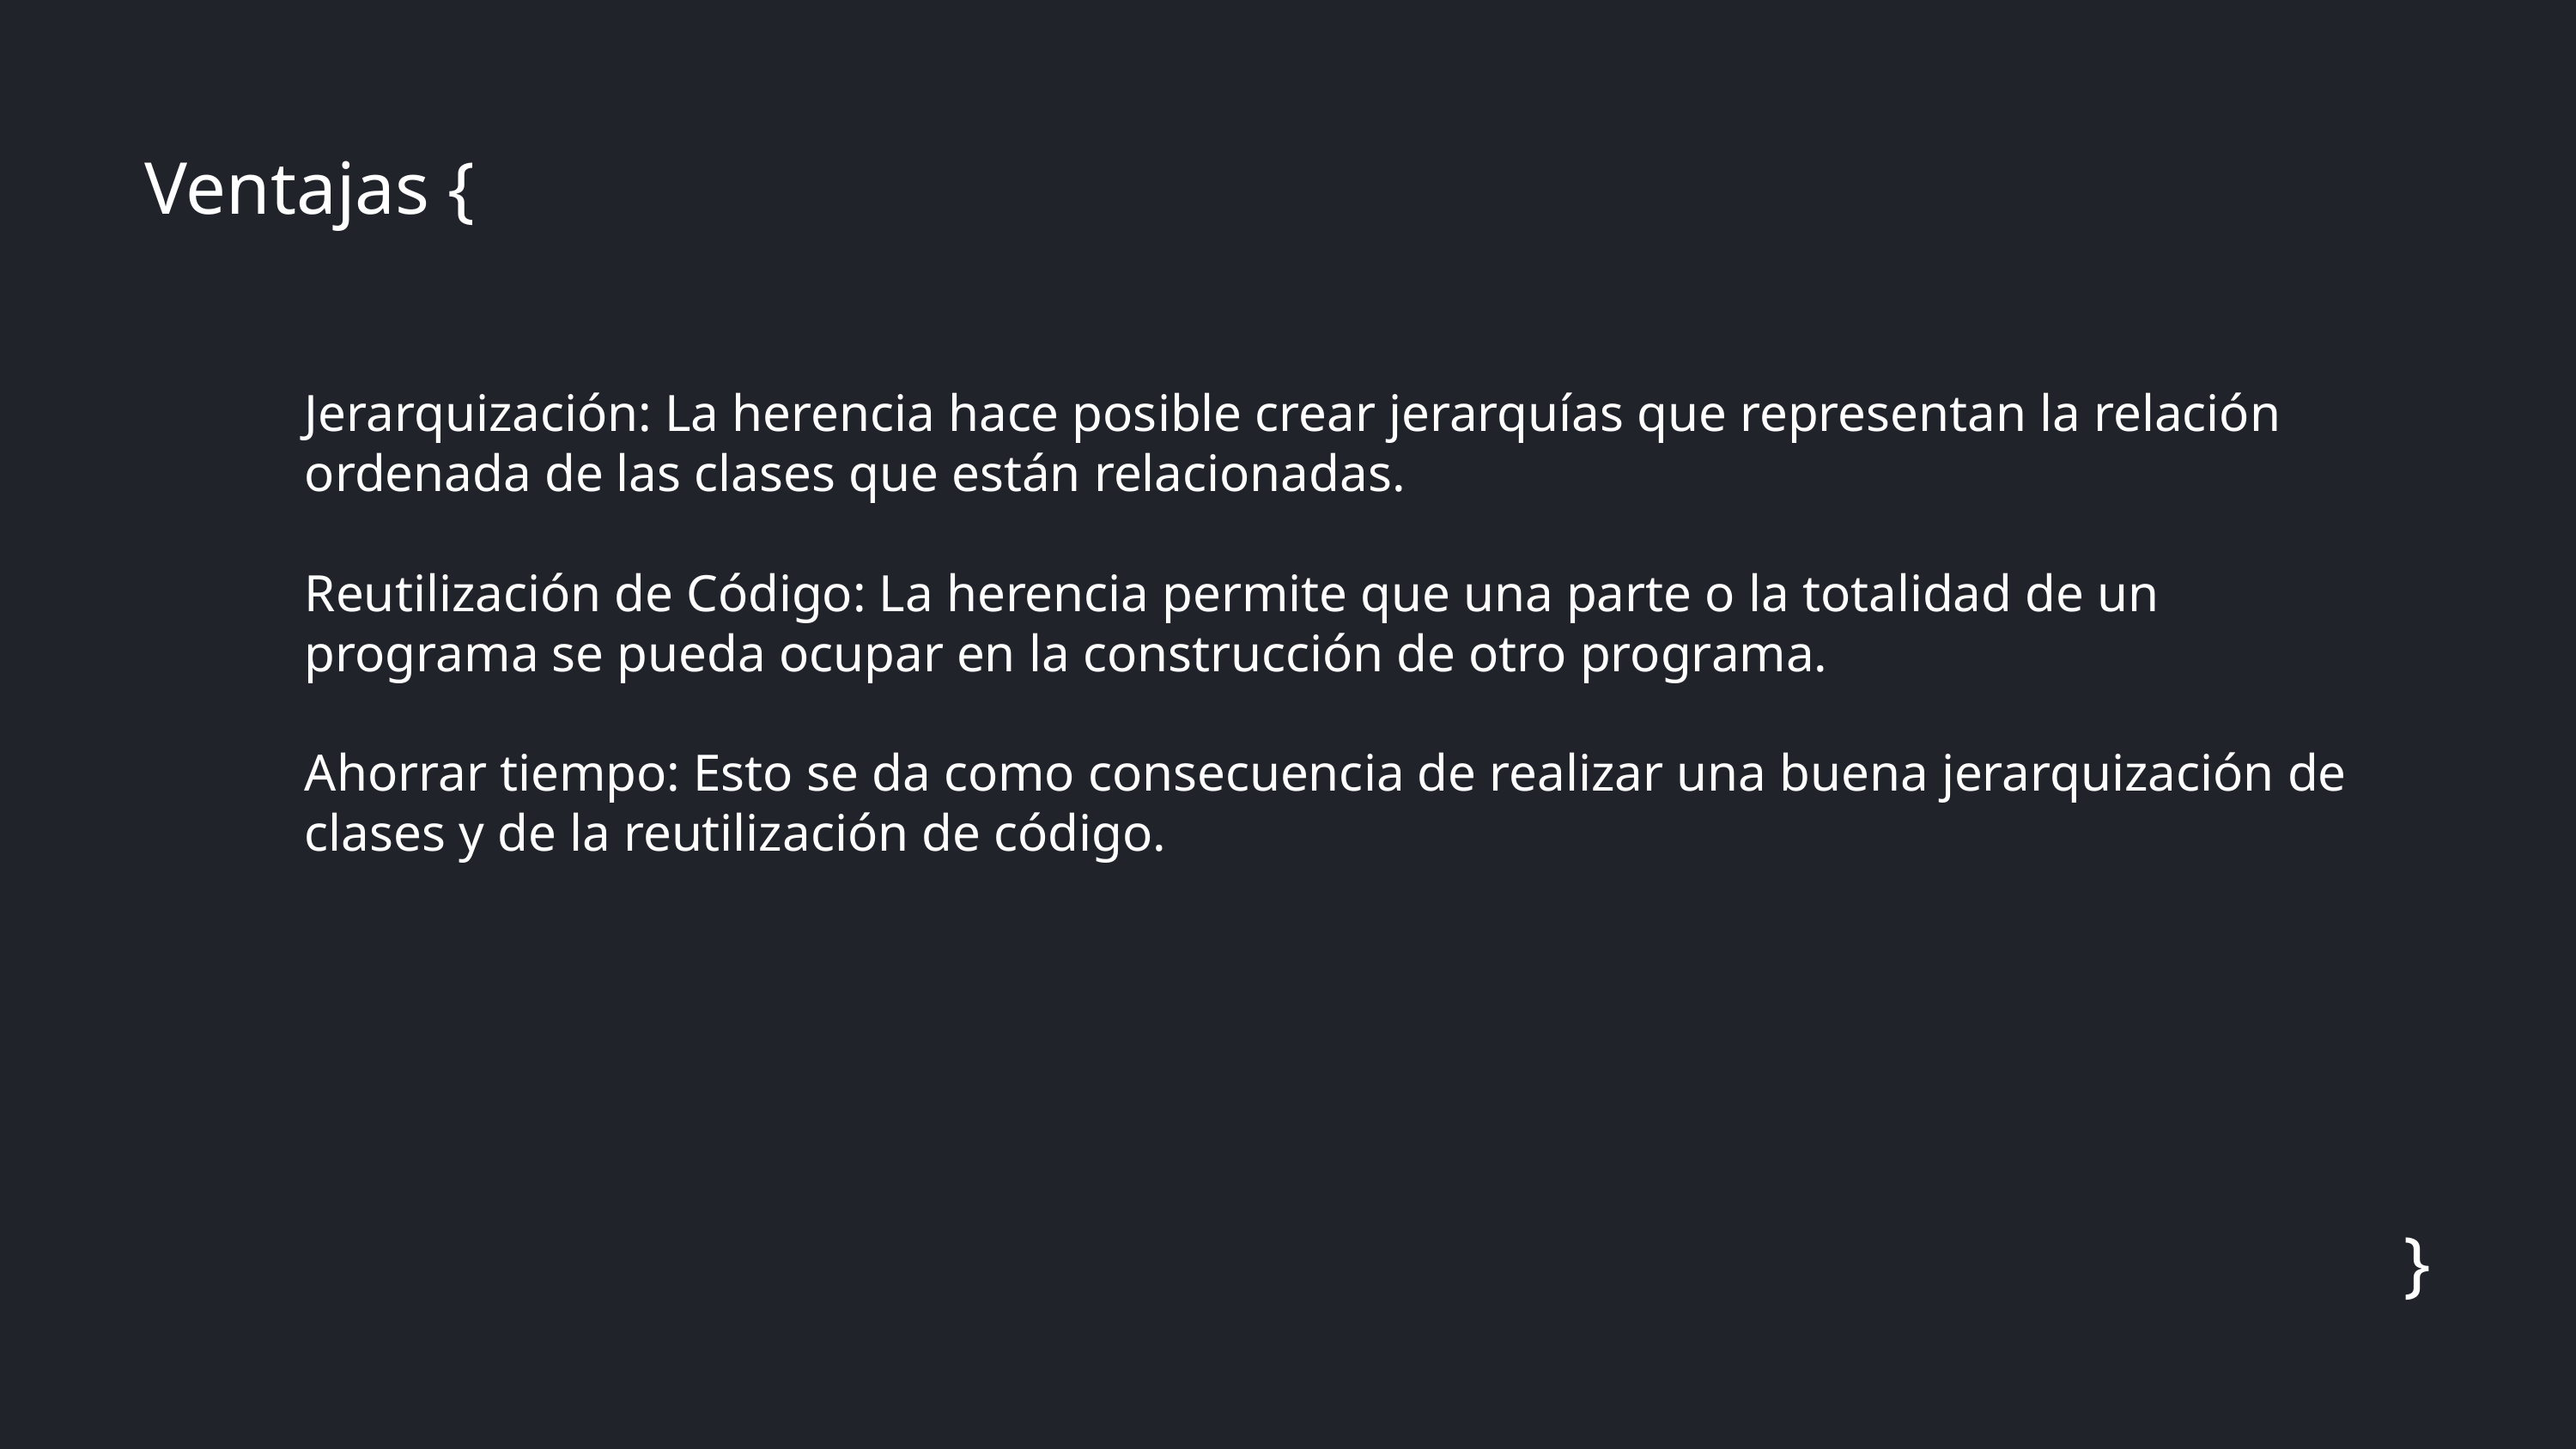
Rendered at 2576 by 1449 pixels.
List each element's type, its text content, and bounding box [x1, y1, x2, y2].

text_box Ventajas { [144, 147, 1136, 229]
text_box Jerarquización: La herencia hace posible crear jerarquías que representan la relación ordenada de las clases que están relacionadas. Reutilización de Código: La herencia permite que una parte o la totalidad de un programa se pueda ocupar en la construcción de otro programa. Ahorrar tiempo: Esto se da como consecuencia de realizar una buena jerarquización de clases y de la reutilización de código. [305, 380, 2385, 1077]
text_box } [2332, 1222, 2432, 1304]
